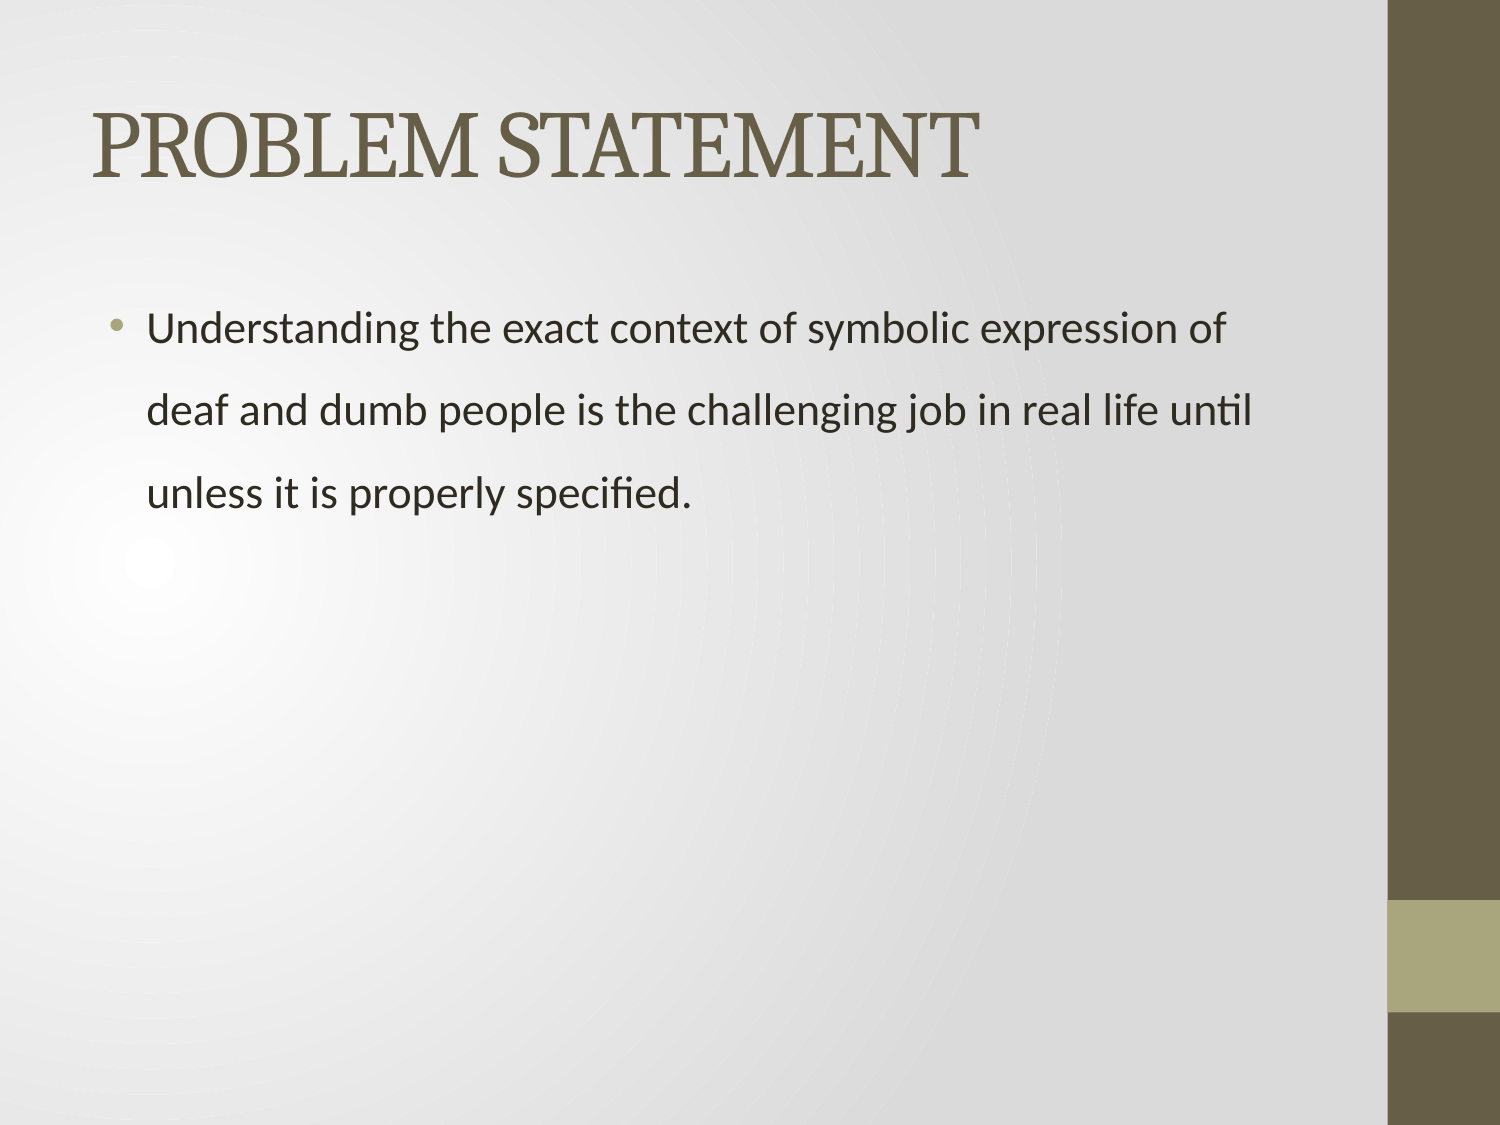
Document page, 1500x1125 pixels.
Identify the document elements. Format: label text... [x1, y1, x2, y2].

list Understanding the exact context of symbolic expression of deaf and dumb people is the challenging job in real life until unless it is properly specified. [75, 262, 1325, 1050]
title PROBLEM STATEMENT [75, 45, 1325, 233]
